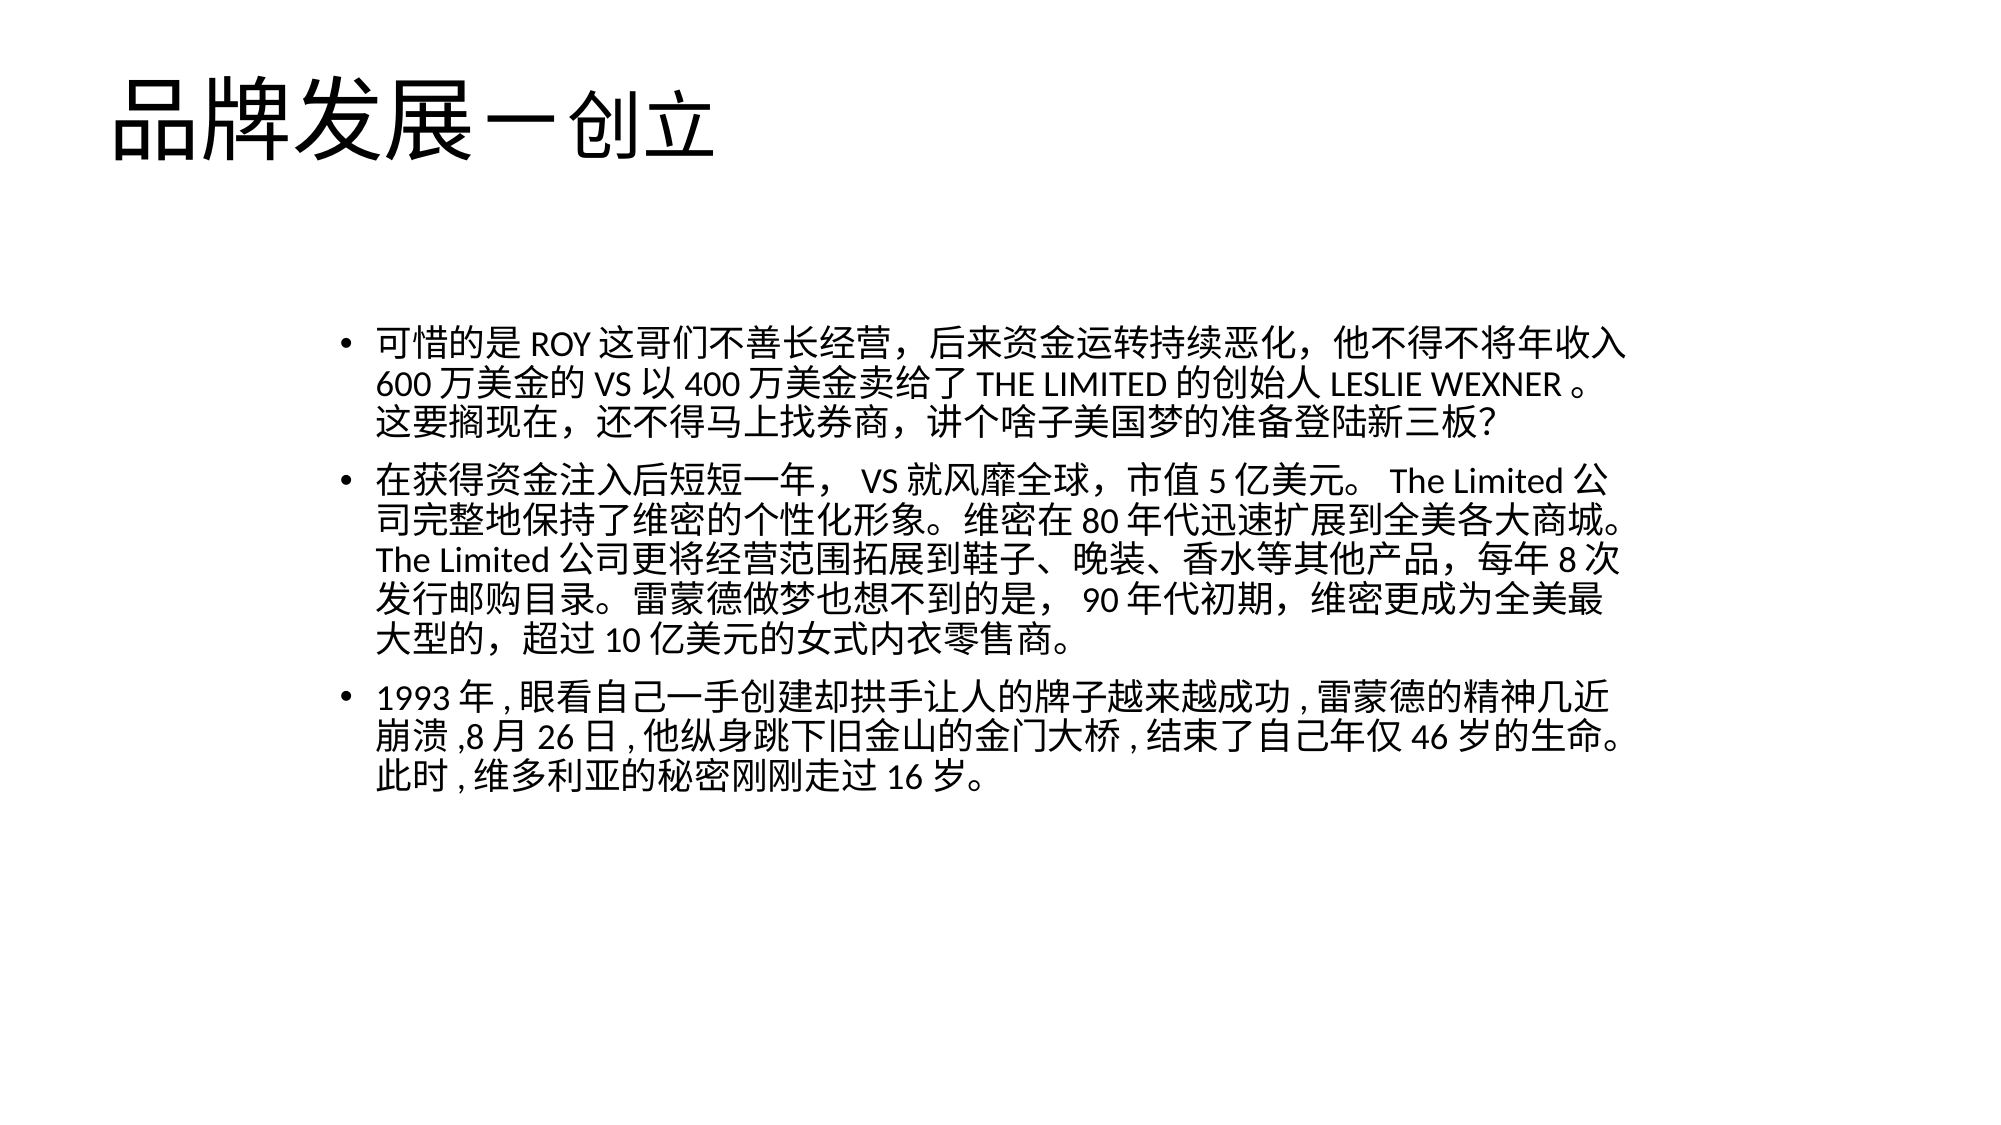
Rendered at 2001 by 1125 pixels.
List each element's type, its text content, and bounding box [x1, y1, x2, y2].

title 品牌发展－创立 [93, 46, 1567, 202]
list 可惜的是ROY这哥们不善长经营，后来资金运转持续恶化，他不得不将年收入600万美金的VS以400万美金卖给了THE LIMITED的创始人LESLIE WEXNER。这要搁现在，还不得马上找券商，讲个啥子美国梦的准备登陆新三板？ 在获得资金注入后短短一年，VS就风靡全球，市值5亿美元。The Limited公司完整地保持了维密的个性化形象。维密在80年代迅速扩展到全美各大商城。The Limited公司更将经营范围拓展到鞋子、晚装、香水等其他产品，每年8次发行邮购目录。雷蒙德做梦也想不到的是，90年代初期，维密更成为全美最大型的，超过10亿美元的女式内衣零售商。 1993年,眼看自己一手创建却拱手让人的牌子越来越成功,雷蒙德的精神几近崩溃,8月26日,他纵身跳下旧金山的金门大桥,结束了自己年仅46岁的生命。此时,维多利亚的秘密刚刚走过16岁。 [324, 317, 1649, 836]
